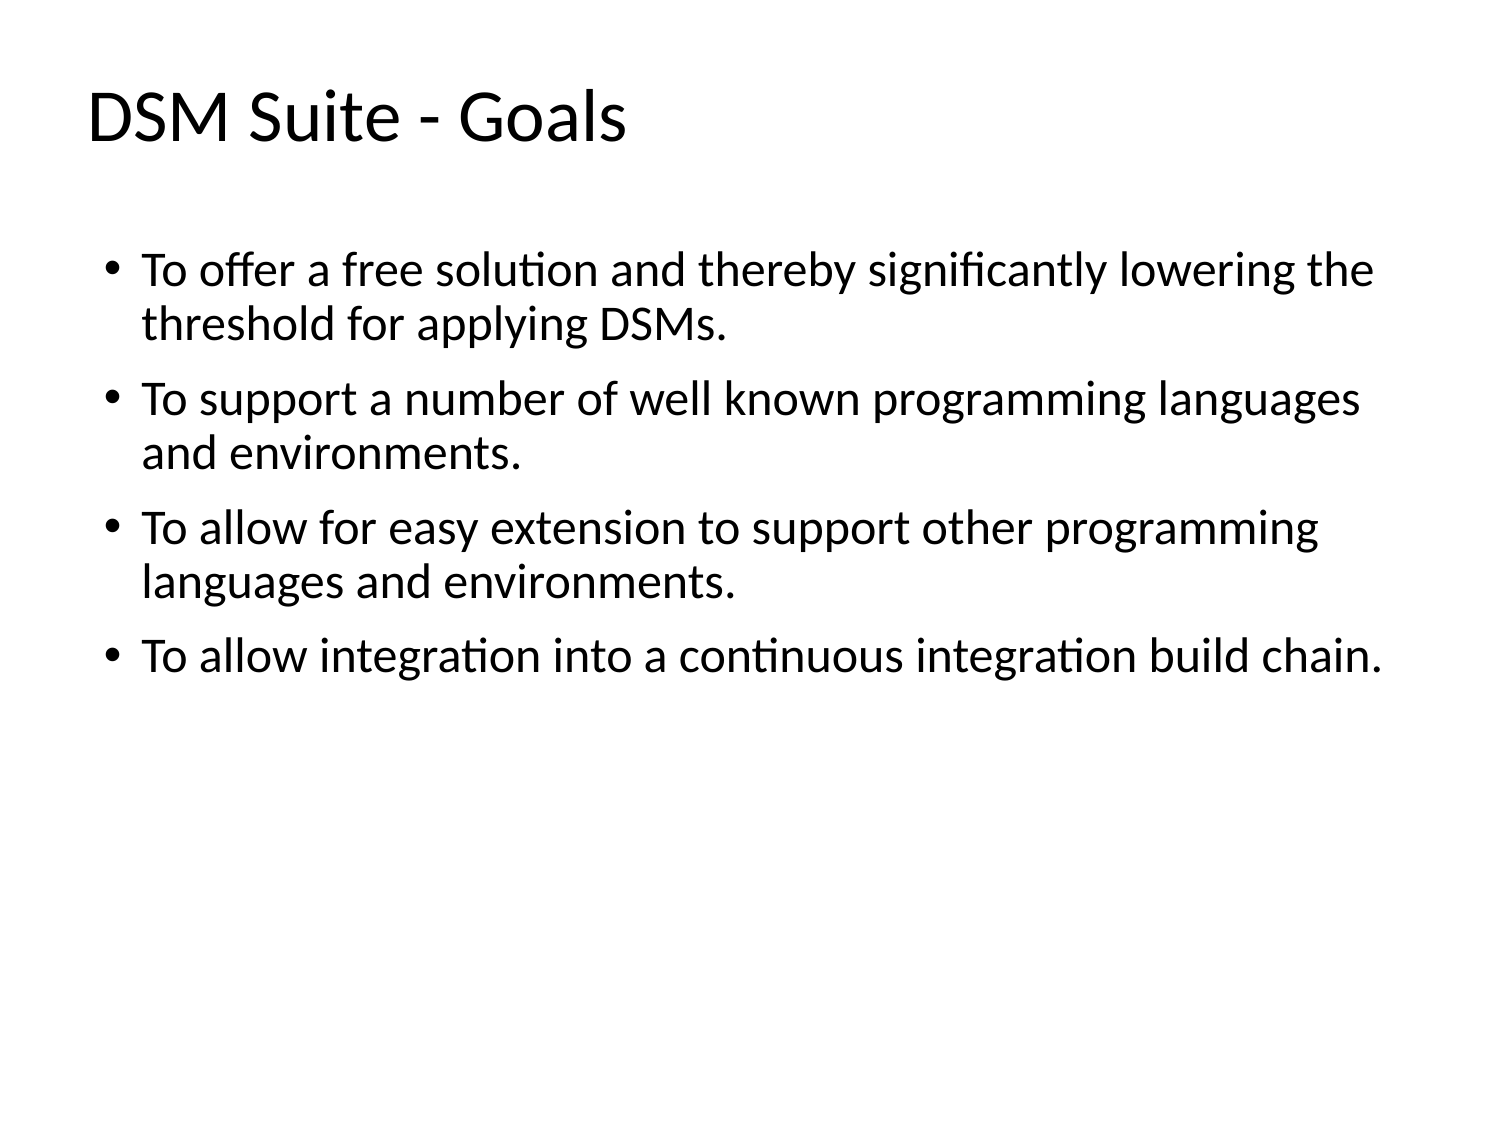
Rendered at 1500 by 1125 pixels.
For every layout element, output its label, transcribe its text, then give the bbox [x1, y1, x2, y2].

list To offer a free solution and thereby significantly lowering the threshold for applying DSMs. To support a number of well known programming languages and environments. To allow for easy extension to support other programming languages and environments. To allow integration into a continuous integration build chain. [89, 235, 1402, 938]
text_box DSM Suite - Goals [72, 58, 1301, 182]
